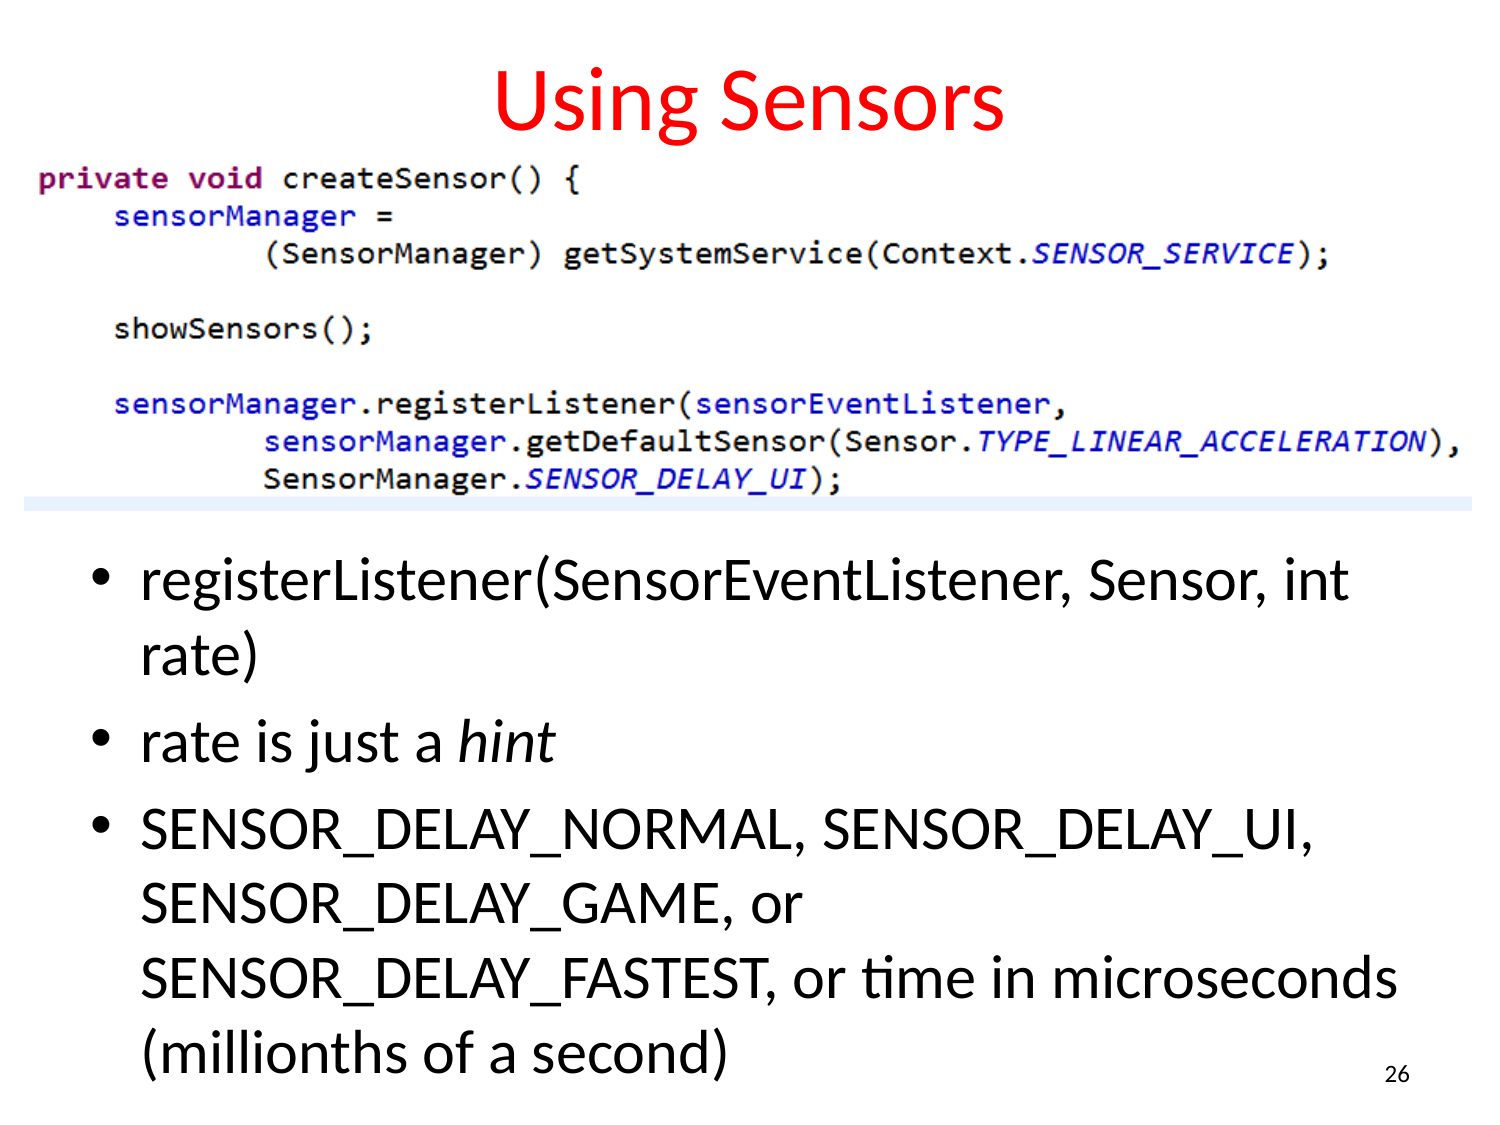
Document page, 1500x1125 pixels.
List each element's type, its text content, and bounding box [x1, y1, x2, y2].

title Using Sensors [75, 0, 1425, 160]
slide_number 26 [1074, 1042, 1425, 1103]
picture [24, 162, 1472, 512]
list registerListener(SensorEventListener, Sensor, int rate) rate is just a hint SENSOR_DELAY_NORMAL, SENSOR_DELAY_UI, SENSOR_DELAY_GAME, or SENSOR_DELAY_FASTEST, or time in microseconds (millionths of a second) [75, 519, 1425, 1100]
